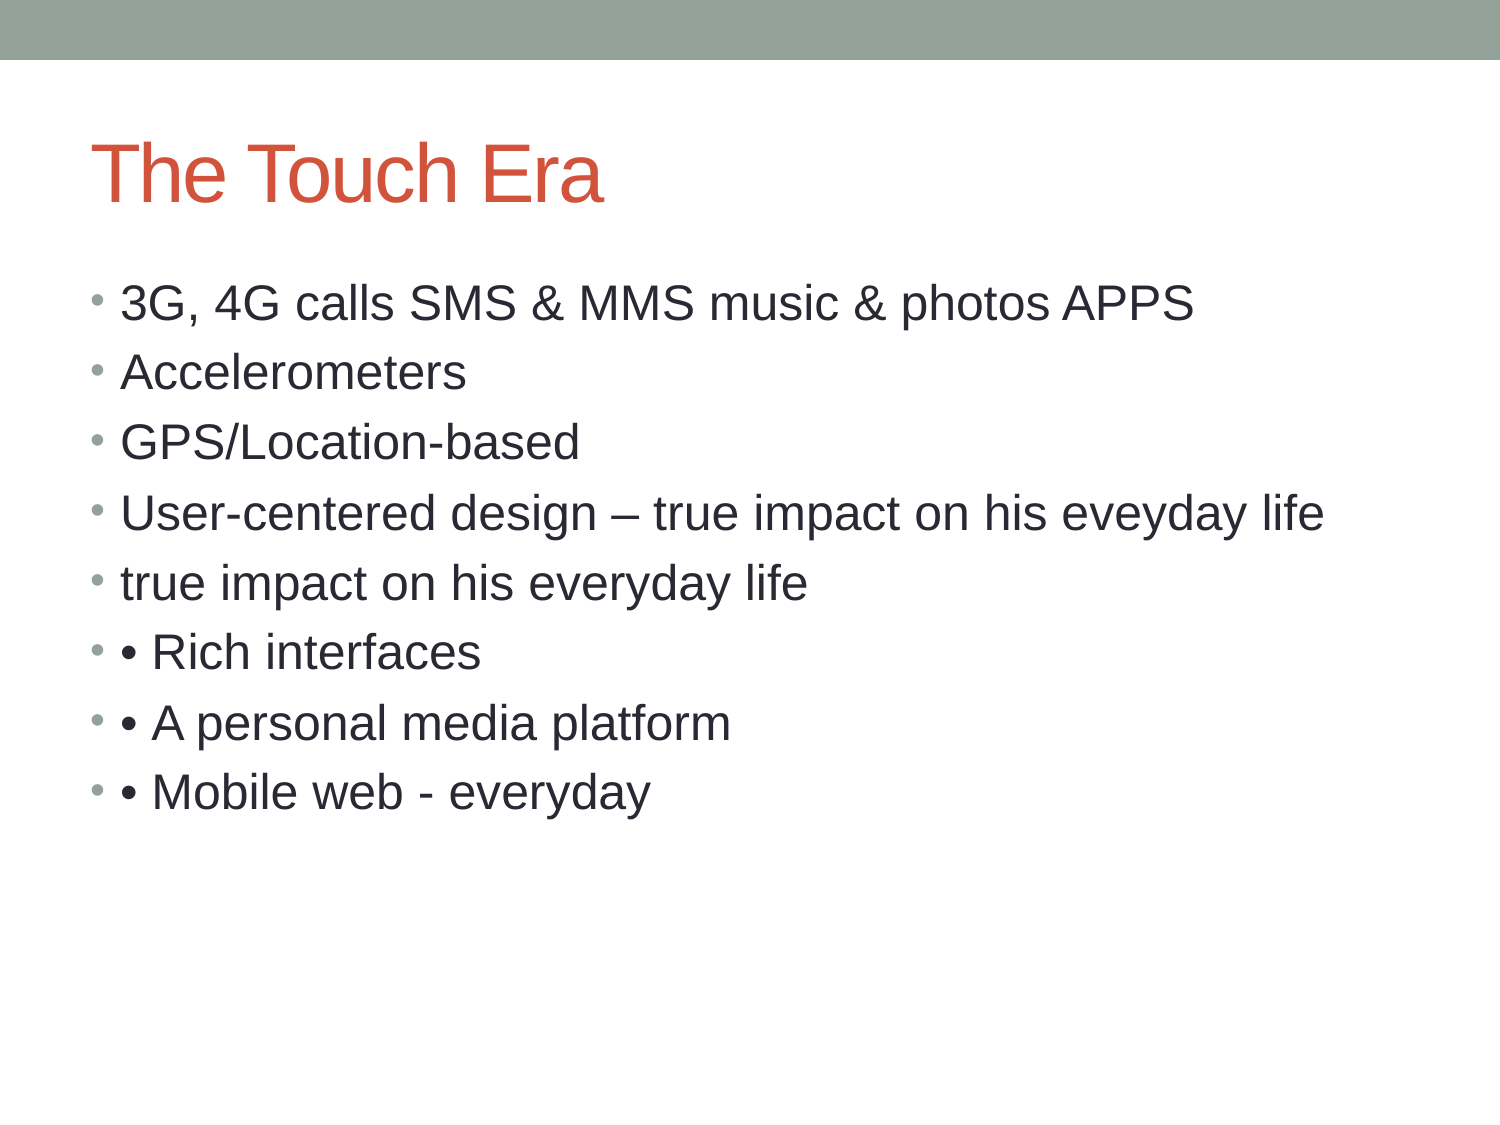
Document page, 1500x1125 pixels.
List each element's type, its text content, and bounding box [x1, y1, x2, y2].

title The Touch Era [75, 87, 1425, 250]
list 3G, 4G calls SMS & MMS music & photos APPS Accelerometers GPS/Location-based User-centered design – true impact on his eveyday life true impact on his everyday life • Rich interfaces • A personal media platform • Mobile web - everyday [75, 262, 1425, 1063]
